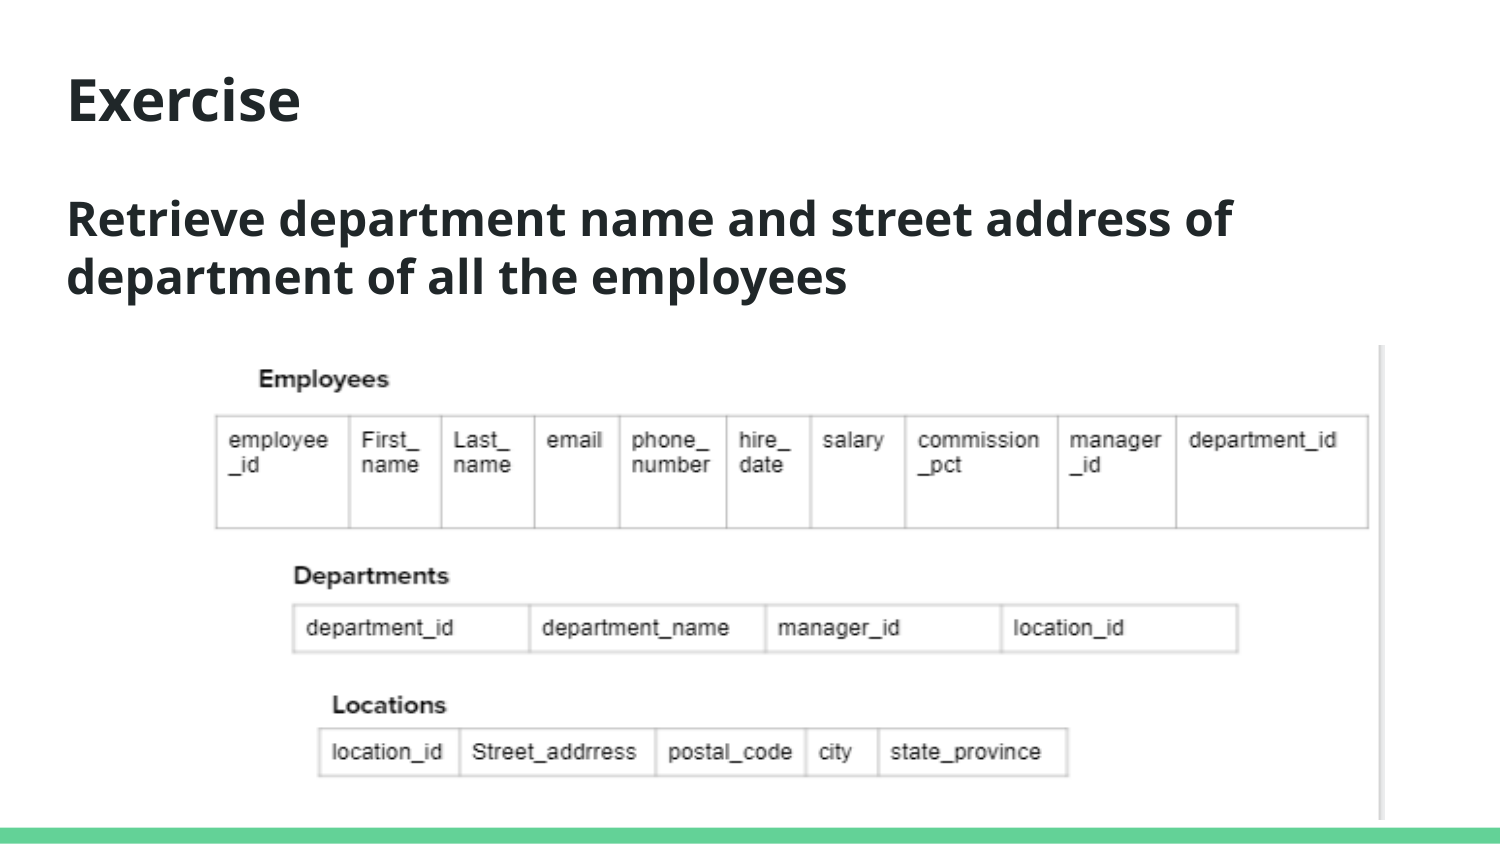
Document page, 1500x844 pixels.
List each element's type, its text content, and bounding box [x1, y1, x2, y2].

list Retrieve department name and street address of department of all the employees [51, 173, 1449, 750]
title Exercise [51, 48, 1472, 174]
picture [193, 344, 1386, 820]
